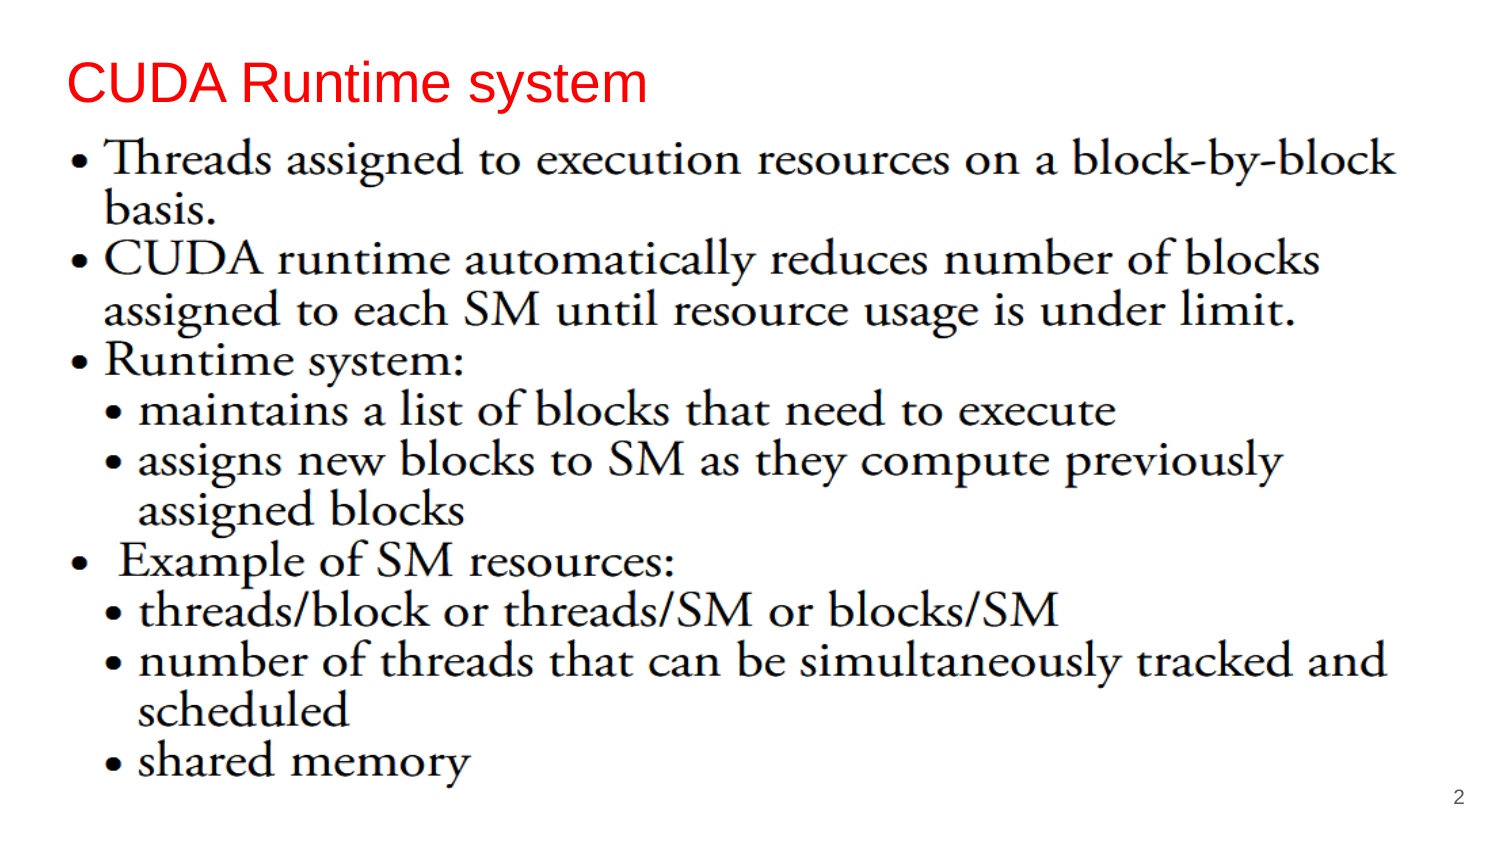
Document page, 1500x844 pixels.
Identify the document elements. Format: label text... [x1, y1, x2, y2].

picture [50, 129, 1430, 794]
slide_number ‹#› [1389, 764, 1480, 830]
title CUDA Runtime system [51, 36, 1449, 131]
